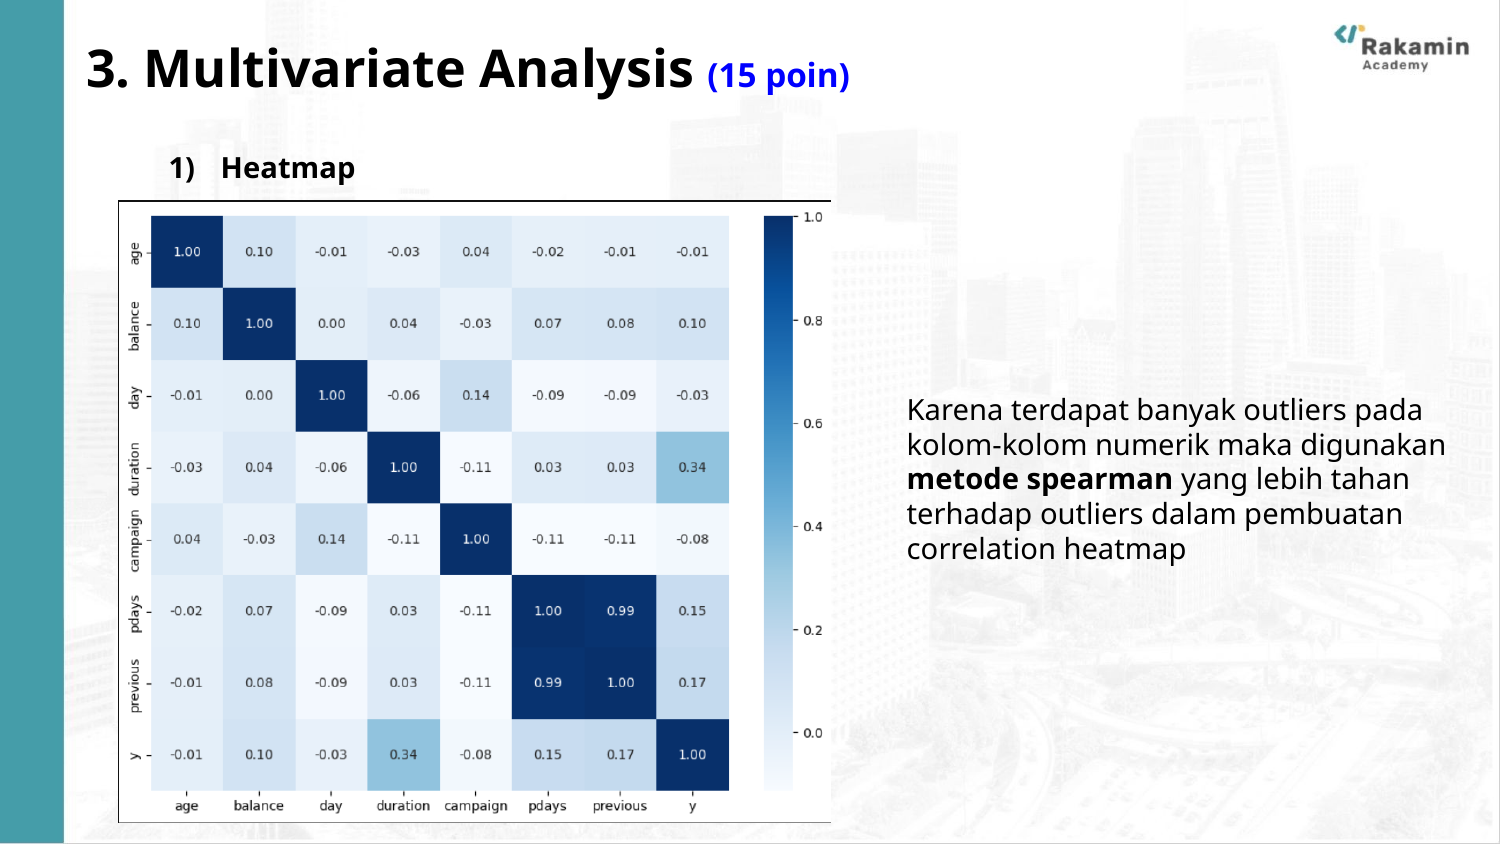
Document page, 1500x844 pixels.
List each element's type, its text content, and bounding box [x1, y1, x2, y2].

title 3. Multivariate Analysis (15 poin) [84, 32, 1200, 177]
text_box Karena terdapat banyak outliers pada kolom-kolom numerik maka digunakan metode spearman yang lebih tahan terhadap outliers dalam pembuatan correlation heatmap [891, 375, 1465, 627]
picture [0, 0, 1500, 844]
text_box Heatmap [130, 134, 565, 177]
